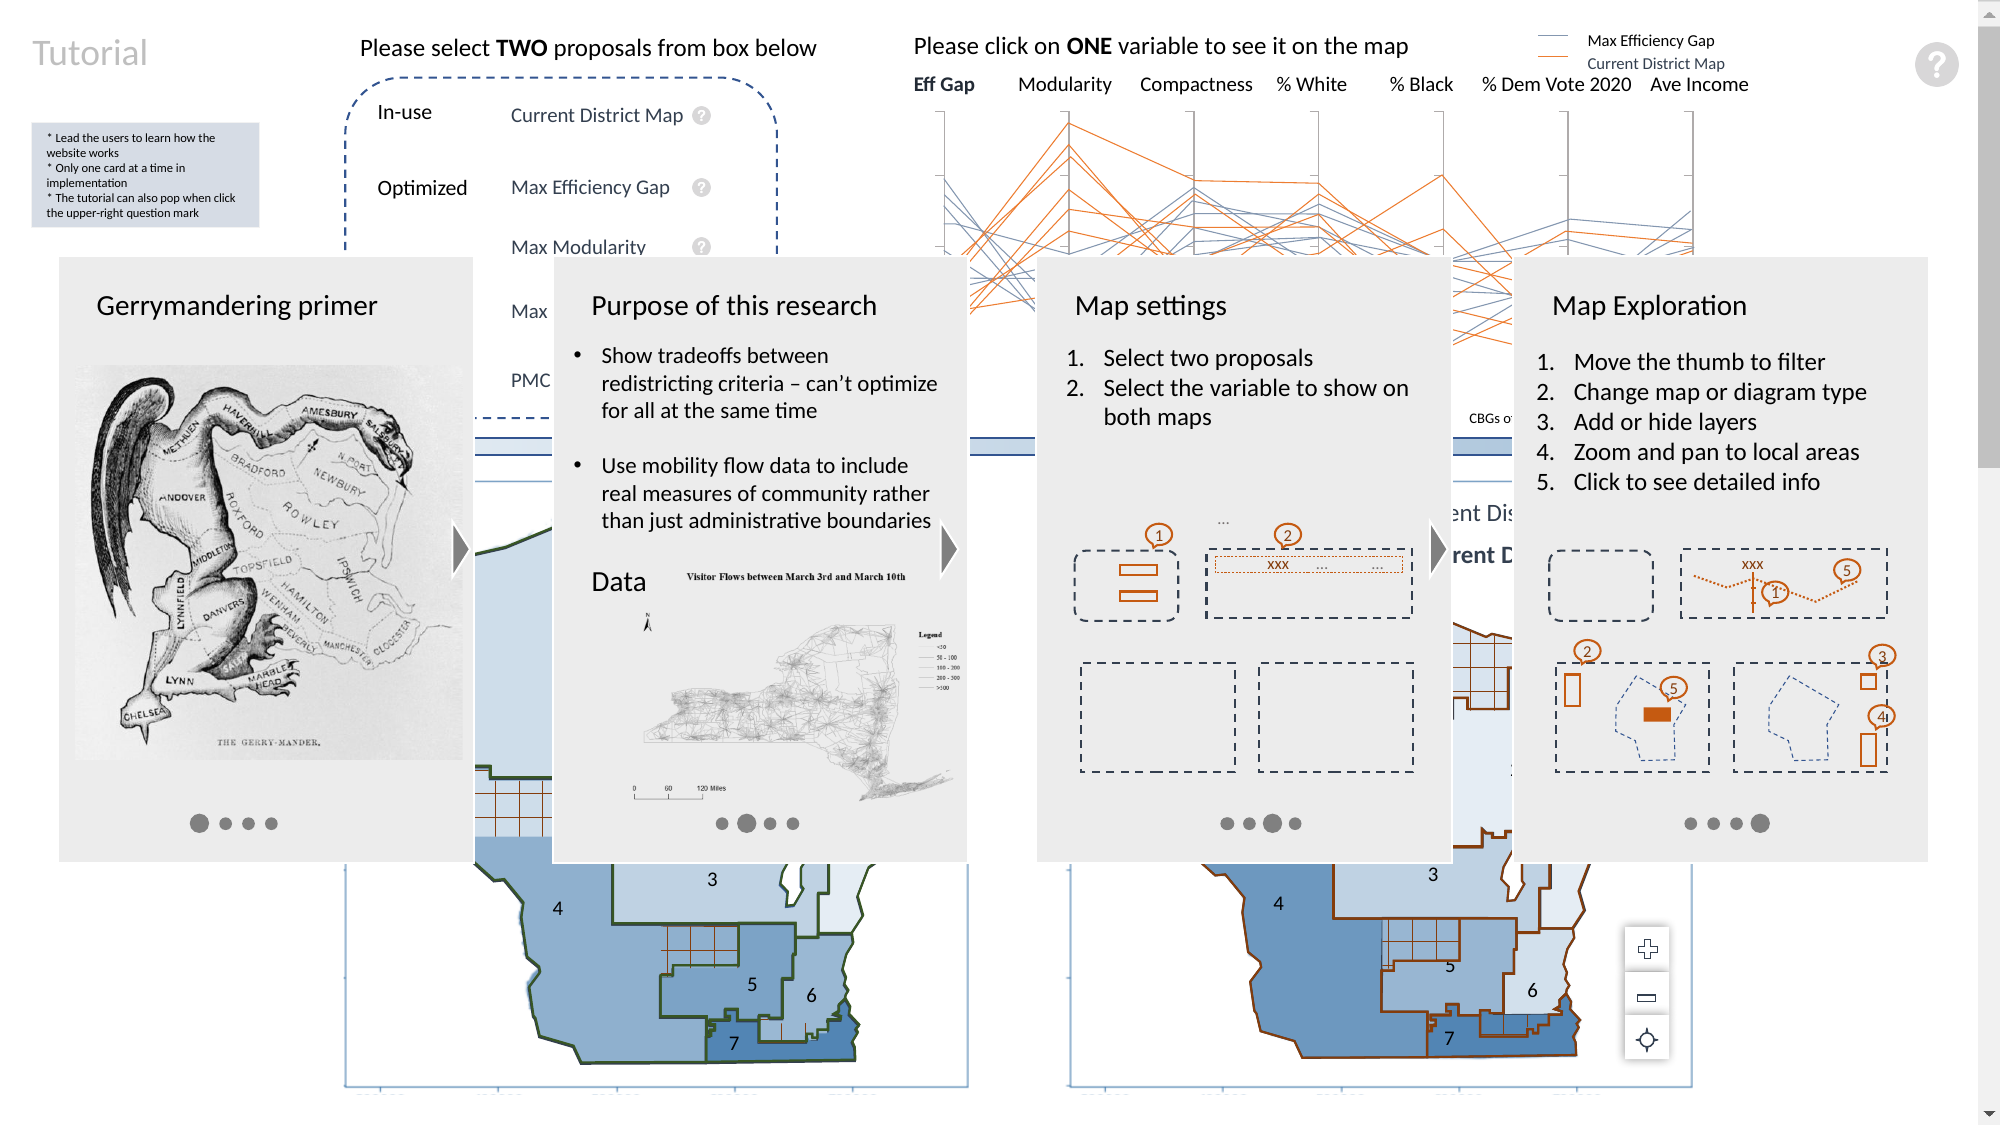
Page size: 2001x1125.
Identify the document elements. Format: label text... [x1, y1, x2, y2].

picture [1915, 42, 1959, 87]
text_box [899, 63, 1787, 255]
text_box Tutorial [17, 21, 317, 81]
picture [1065, 864, 1715, 1095]
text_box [57, 255, 1929, 864]
text_box Please click on ONE variable to see it on the map! [898, 18, 1451, 72]
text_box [343, 864, 991, 1095]
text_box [1091, 864, 1660, 1058]
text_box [1538, 22, 1760, 81]
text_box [345, 18, 852, 255]
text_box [1624, 926, 1670, 1060]
text_box * Lead the users to learn how the website works * Only one card at a time in implementation * The tutorial can also pop when click the upper-right question mark [31, 122, 260, 228]
picture [1977, 0, 2000, 1125]
